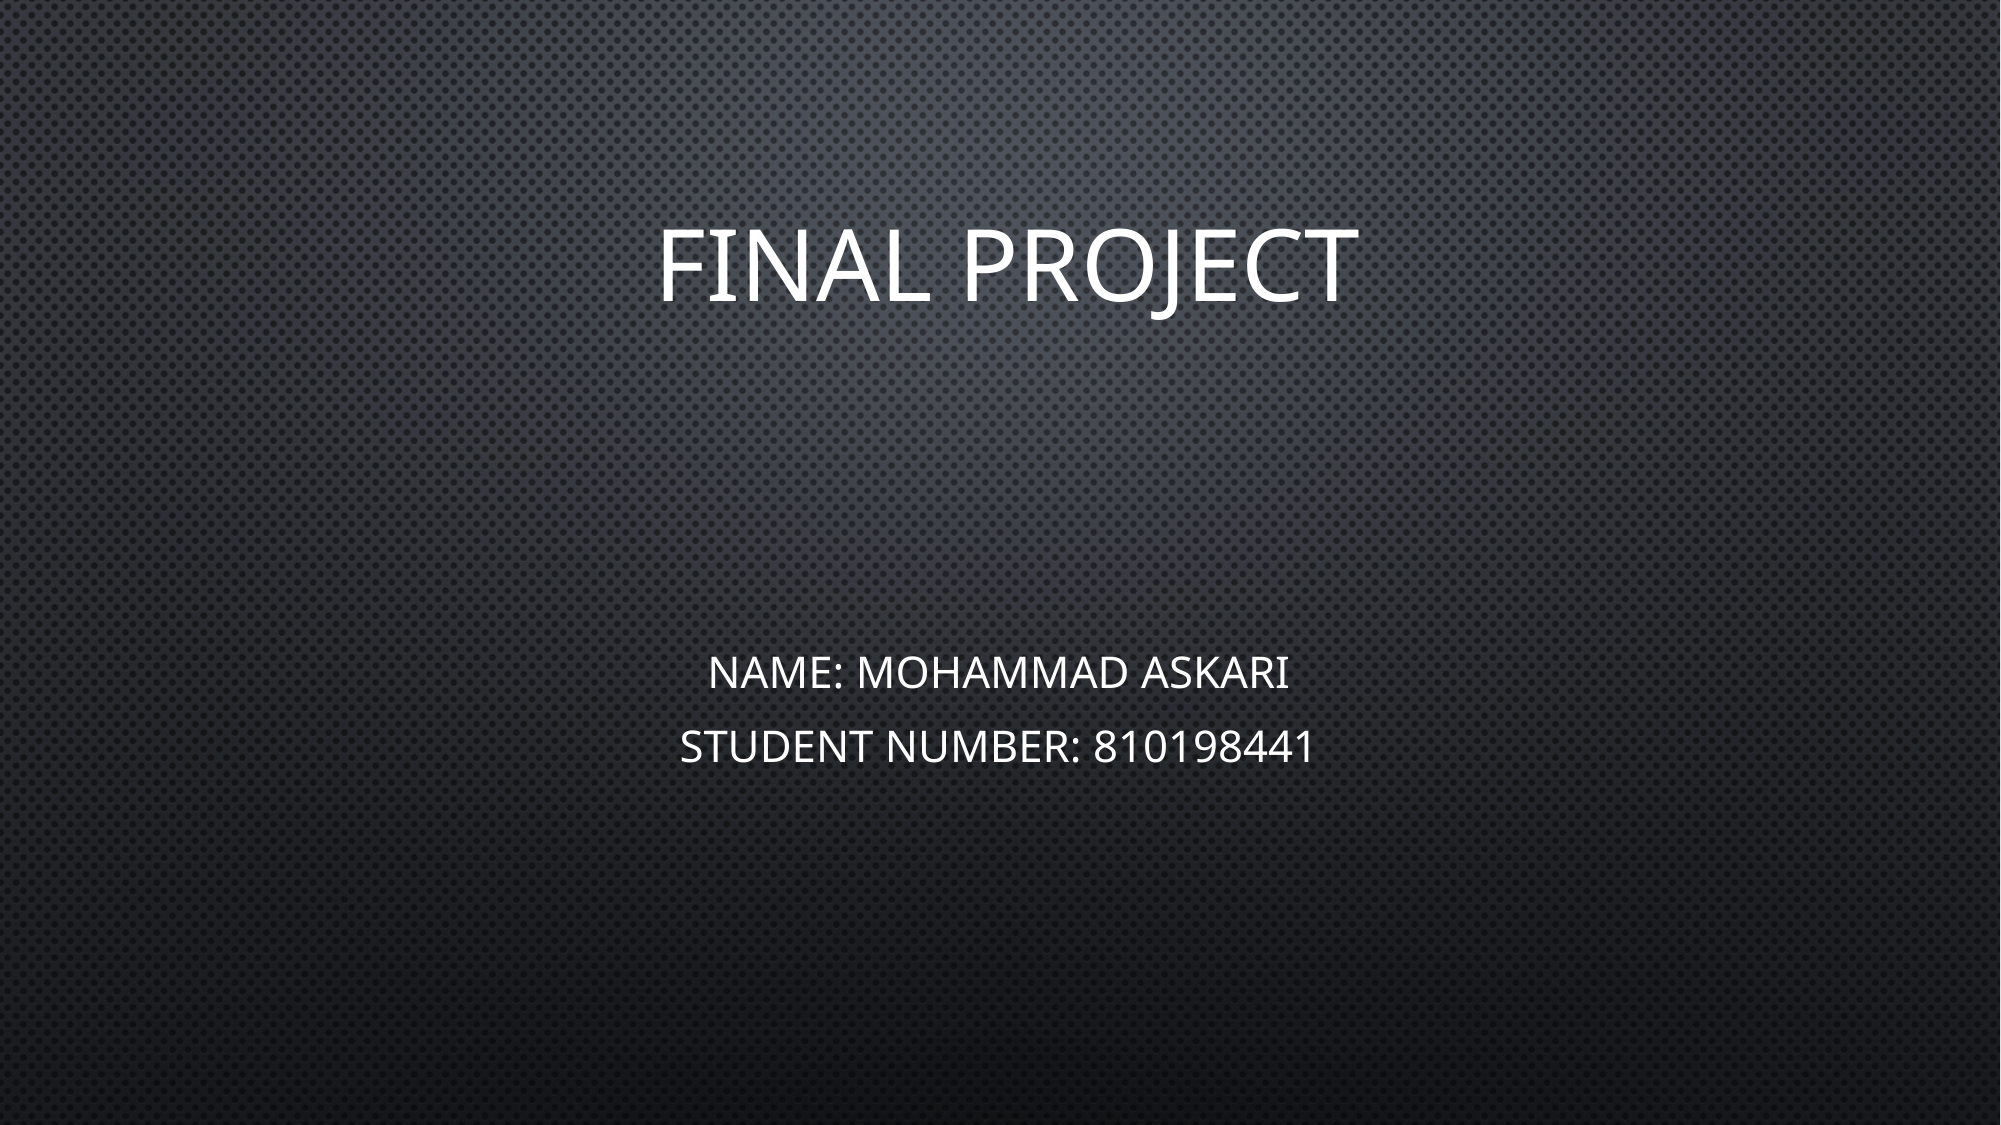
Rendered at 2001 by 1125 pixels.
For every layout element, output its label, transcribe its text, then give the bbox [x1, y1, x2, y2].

title Final project [287, 0, 1729, 329]
subtitle Name: Mohammad Askari Student Number: 810198441 [287, 637, 1711, 950]
